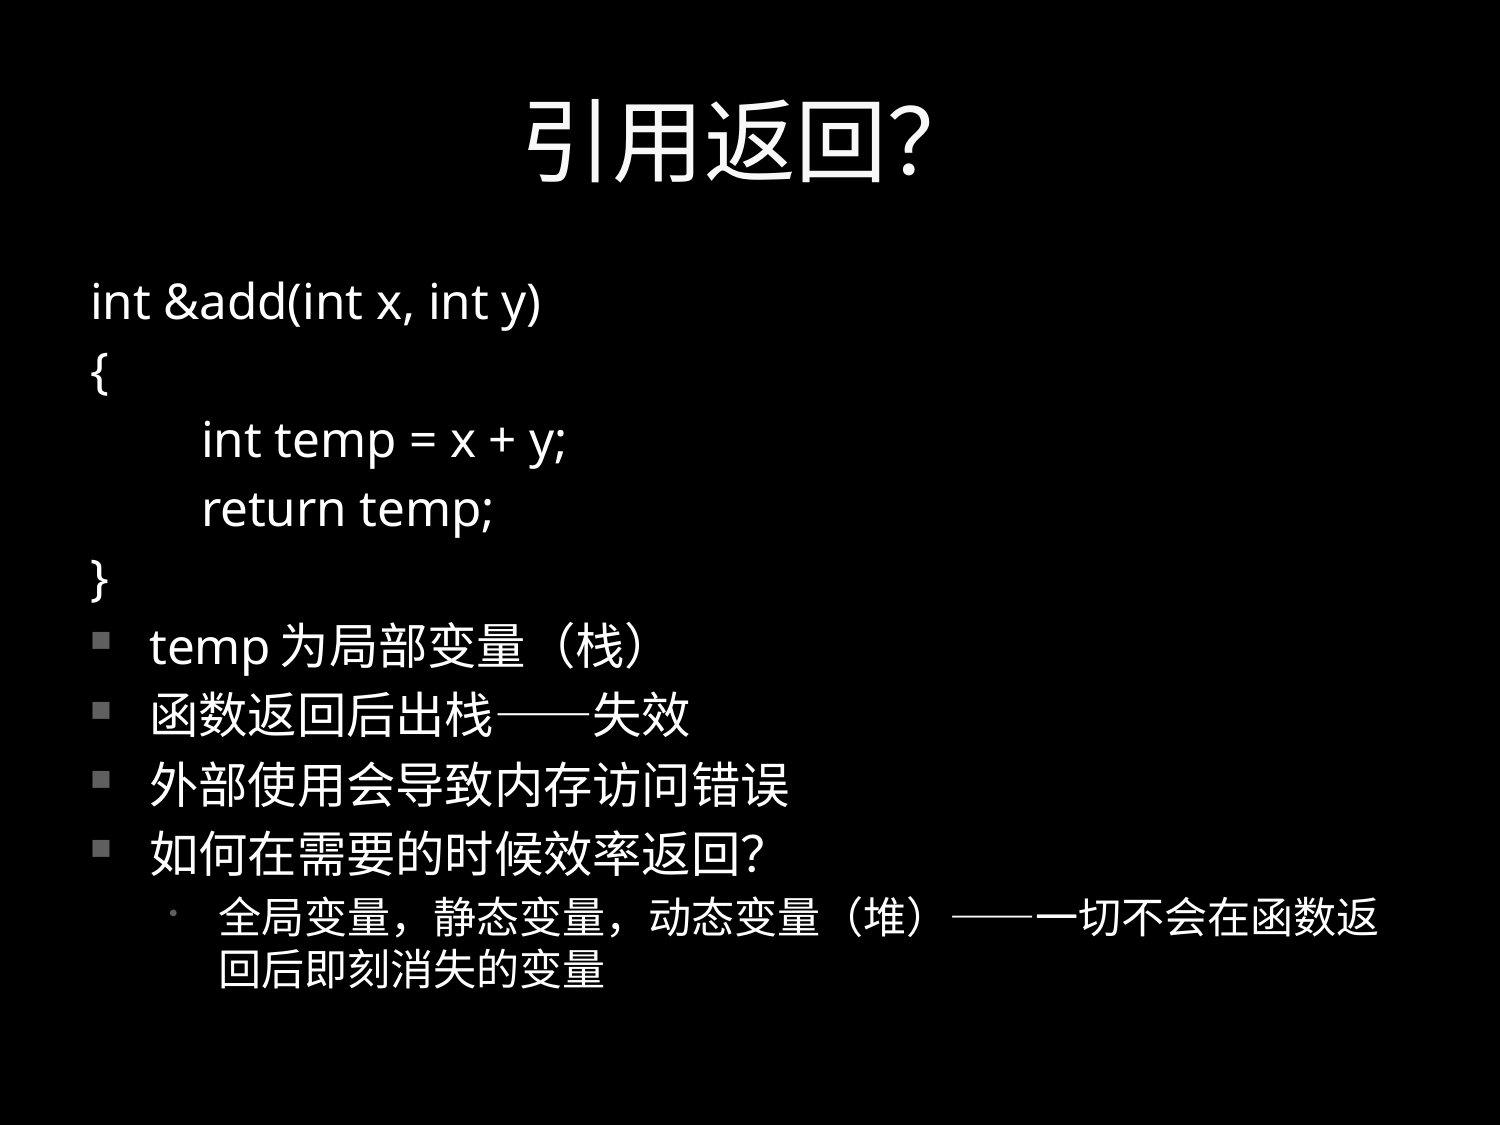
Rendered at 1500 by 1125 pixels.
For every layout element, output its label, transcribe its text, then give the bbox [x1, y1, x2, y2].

title 引用返回？ [74, 45, 1426, 233]
list int &add(int x, int y) { int temp = x + y; return temp; } temp为局部变量（栈） 函数返回后出栈——失效 外部使用会导致内存访问错误 如何在需要的时候效率返回？ 全局变量，静态变量，动态变量（堆）——一切不会在函数返回后即刻消失的变量 [74, 262, 1426, 1006]
